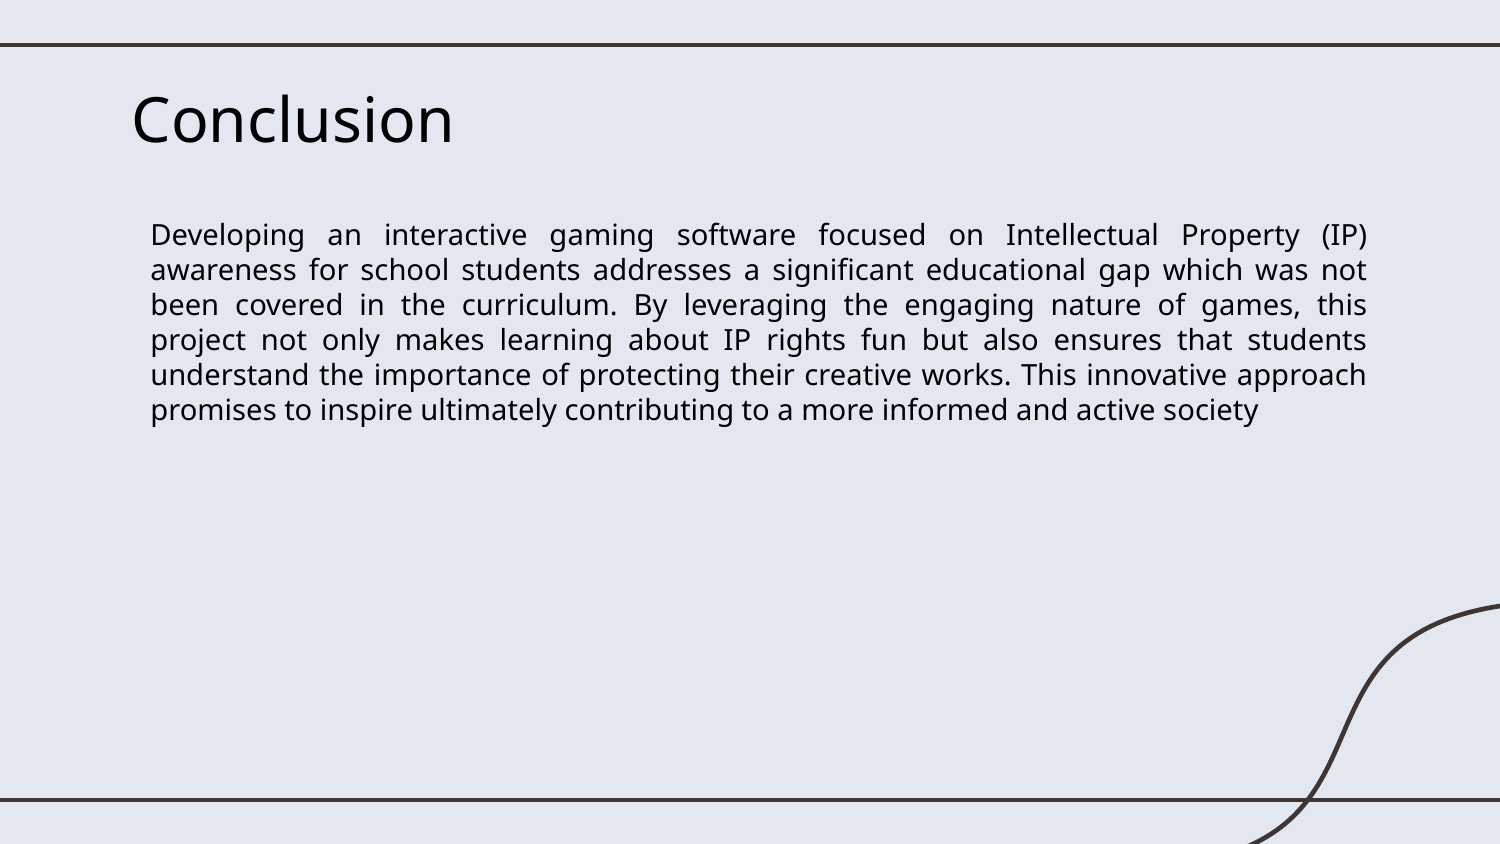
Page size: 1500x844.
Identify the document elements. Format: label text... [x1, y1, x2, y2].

text_box Developing an interactive gaming software focused on Intellectual Property (IP) awareness for school students addresses a significant educational gap which was not been covered in the curriculum. By leveraging the engaging nature of games, this project not only makes learning about IP rights fun but also ensures that students understand the importance of protecting their creative works. This innovative approach promises to inspire ultimately contributing to a more informed and active society [116, 208, 1383, 750]
text_box Conclusion [116, 72, 890, 167]
